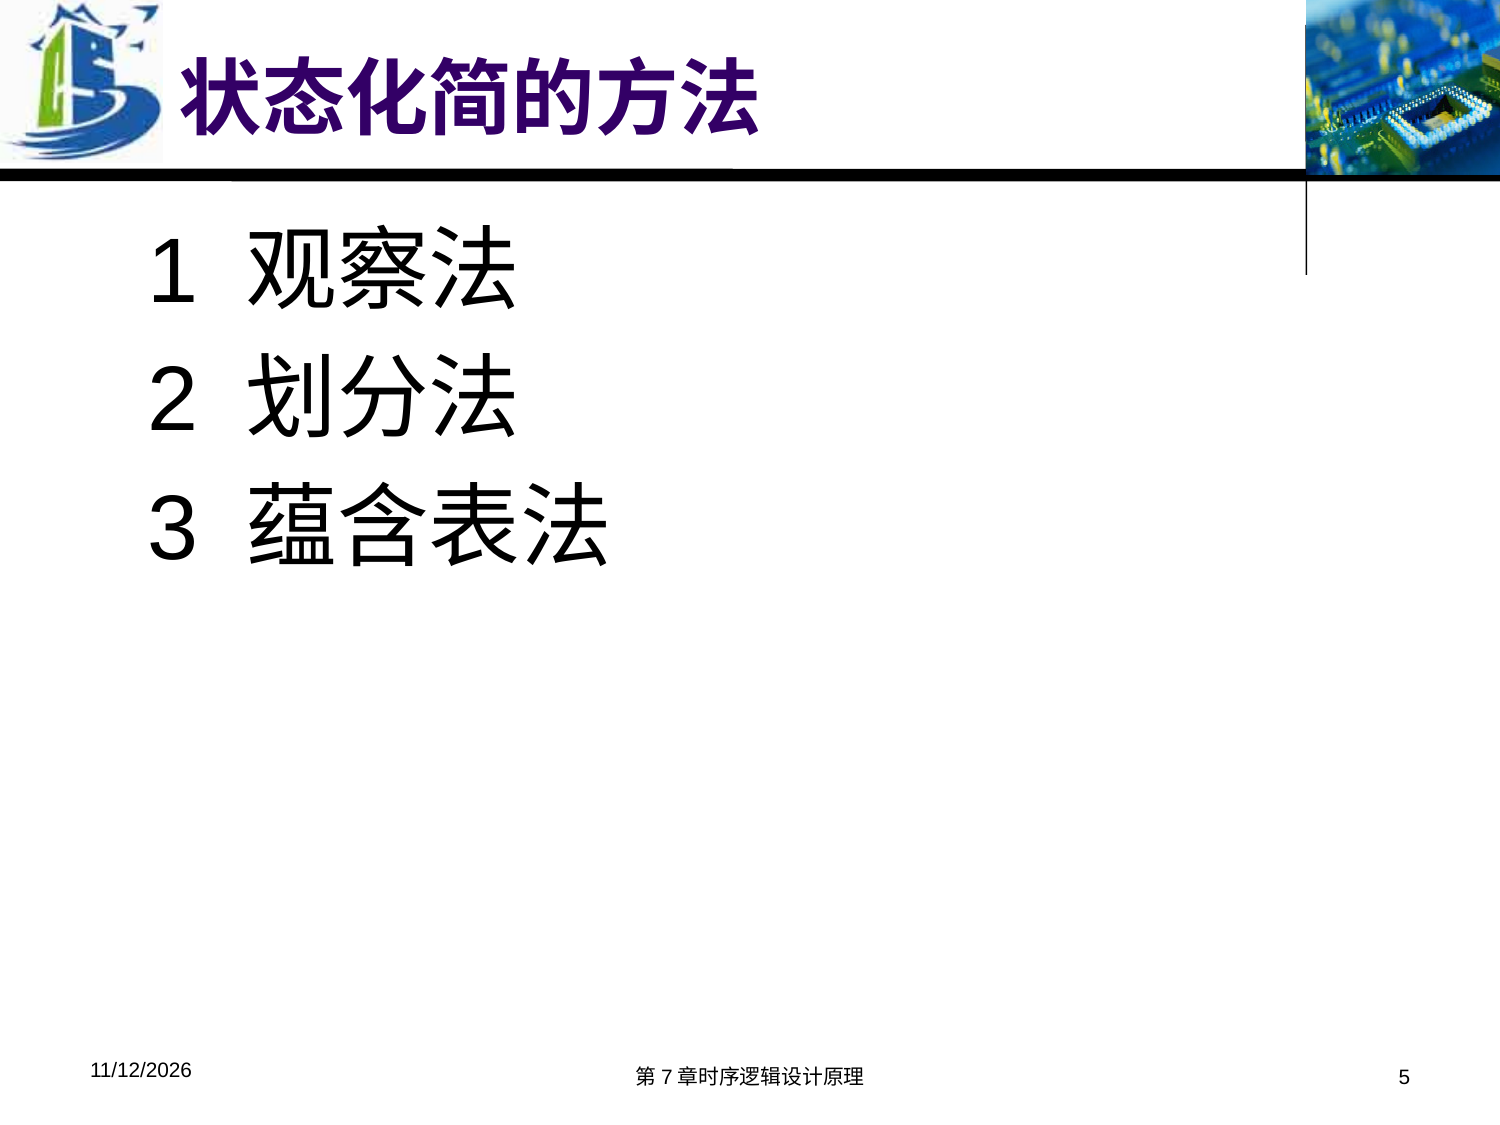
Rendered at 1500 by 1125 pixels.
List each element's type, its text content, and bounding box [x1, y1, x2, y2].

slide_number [74, 1048, 426, 1101]
slide_number 5 [1074, 1055, 1426, 1101]
footer 第7章时序逻辑设计原理 [512, 1055, 988, 1101]
list 1 观察法 2 划分法 3 蕴含表法 [74, 203, 1500, 1040]
picture [1306, 0, 1500, 175]
title 状态化简的方法 [163, 30, 1298, 153]
picture [0, 0, 163, 163]
